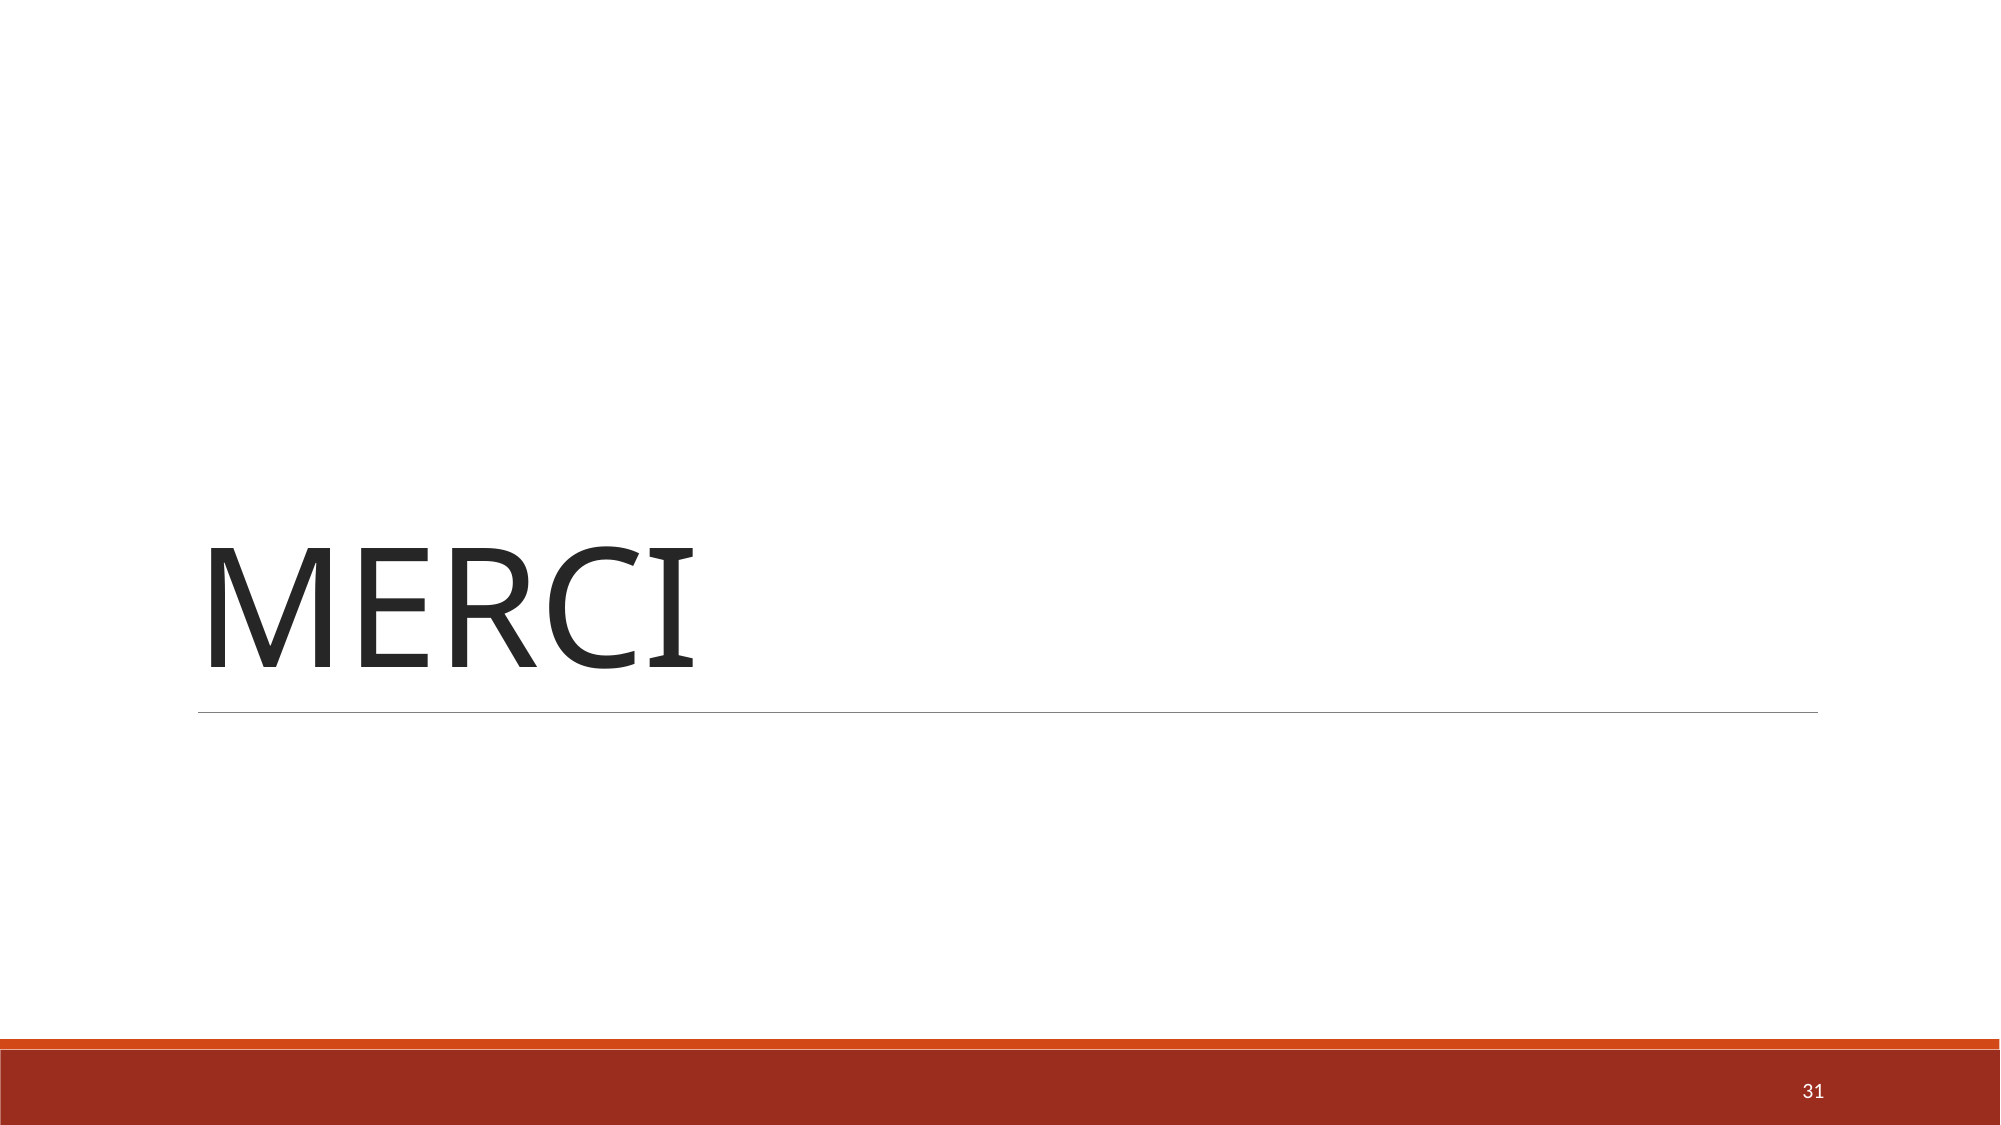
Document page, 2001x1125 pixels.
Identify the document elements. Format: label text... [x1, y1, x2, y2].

slide_number 31 [1624, 1059, 1840, 1120]
title MERCI [180, 124, 1830, 710]
